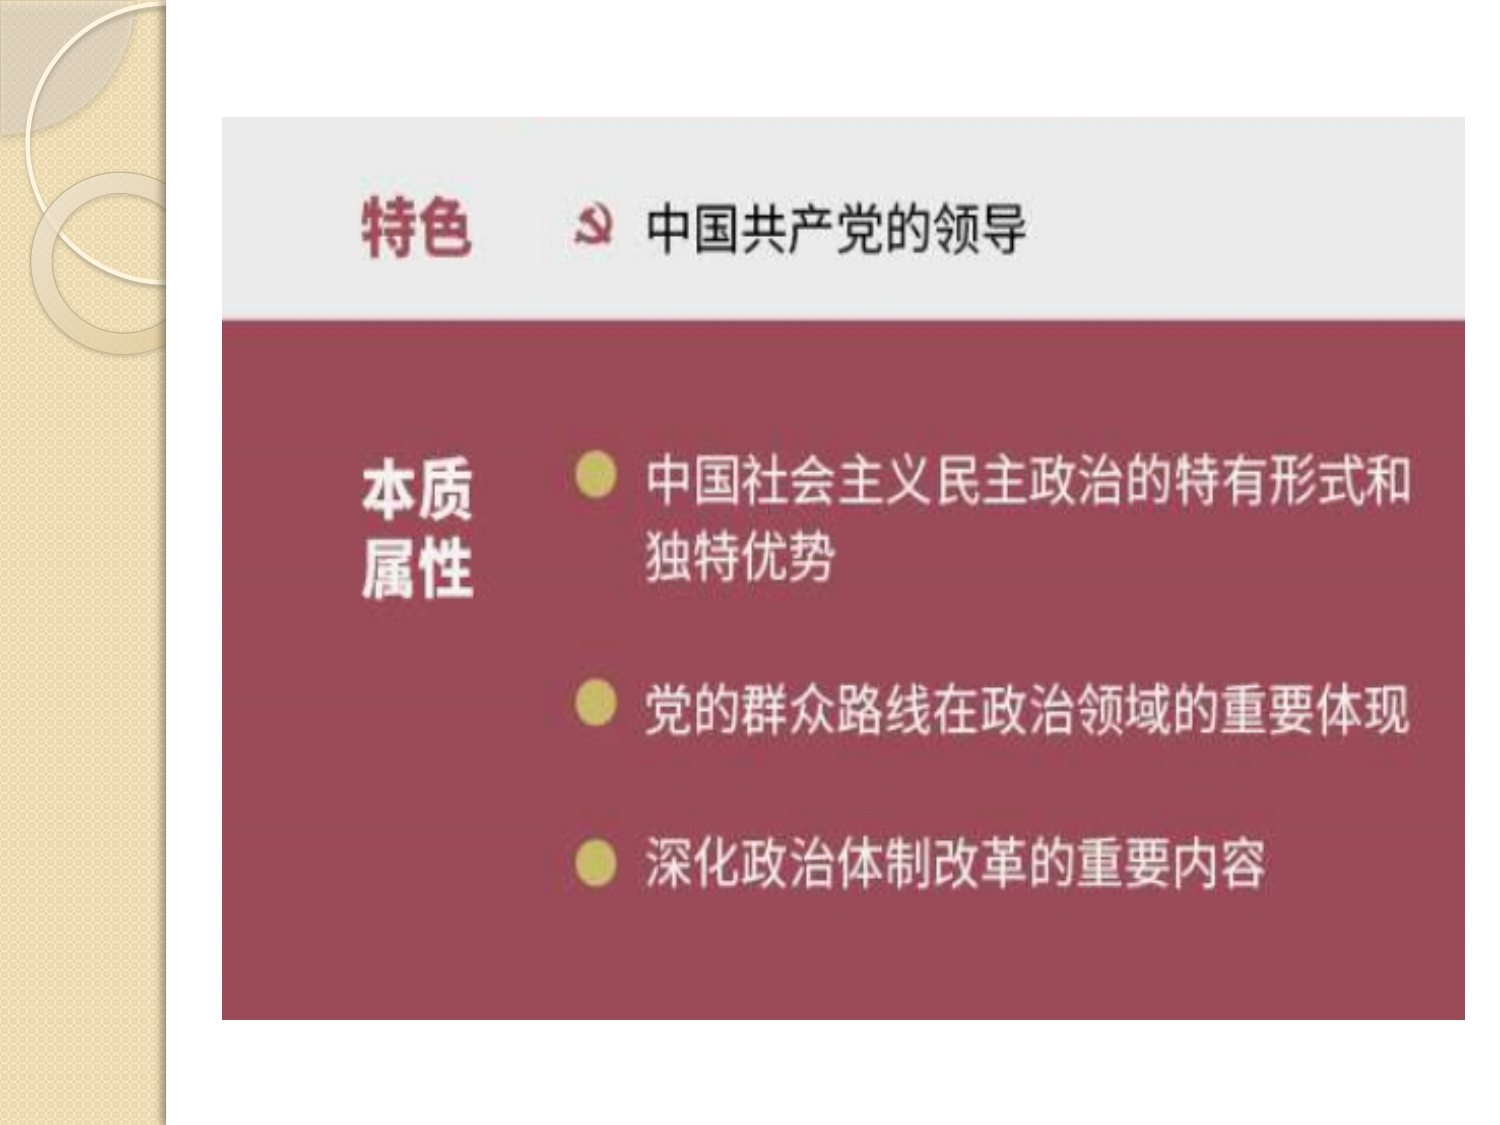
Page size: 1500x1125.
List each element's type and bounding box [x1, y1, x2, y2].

picture [222, 116, 1466, 1020]
